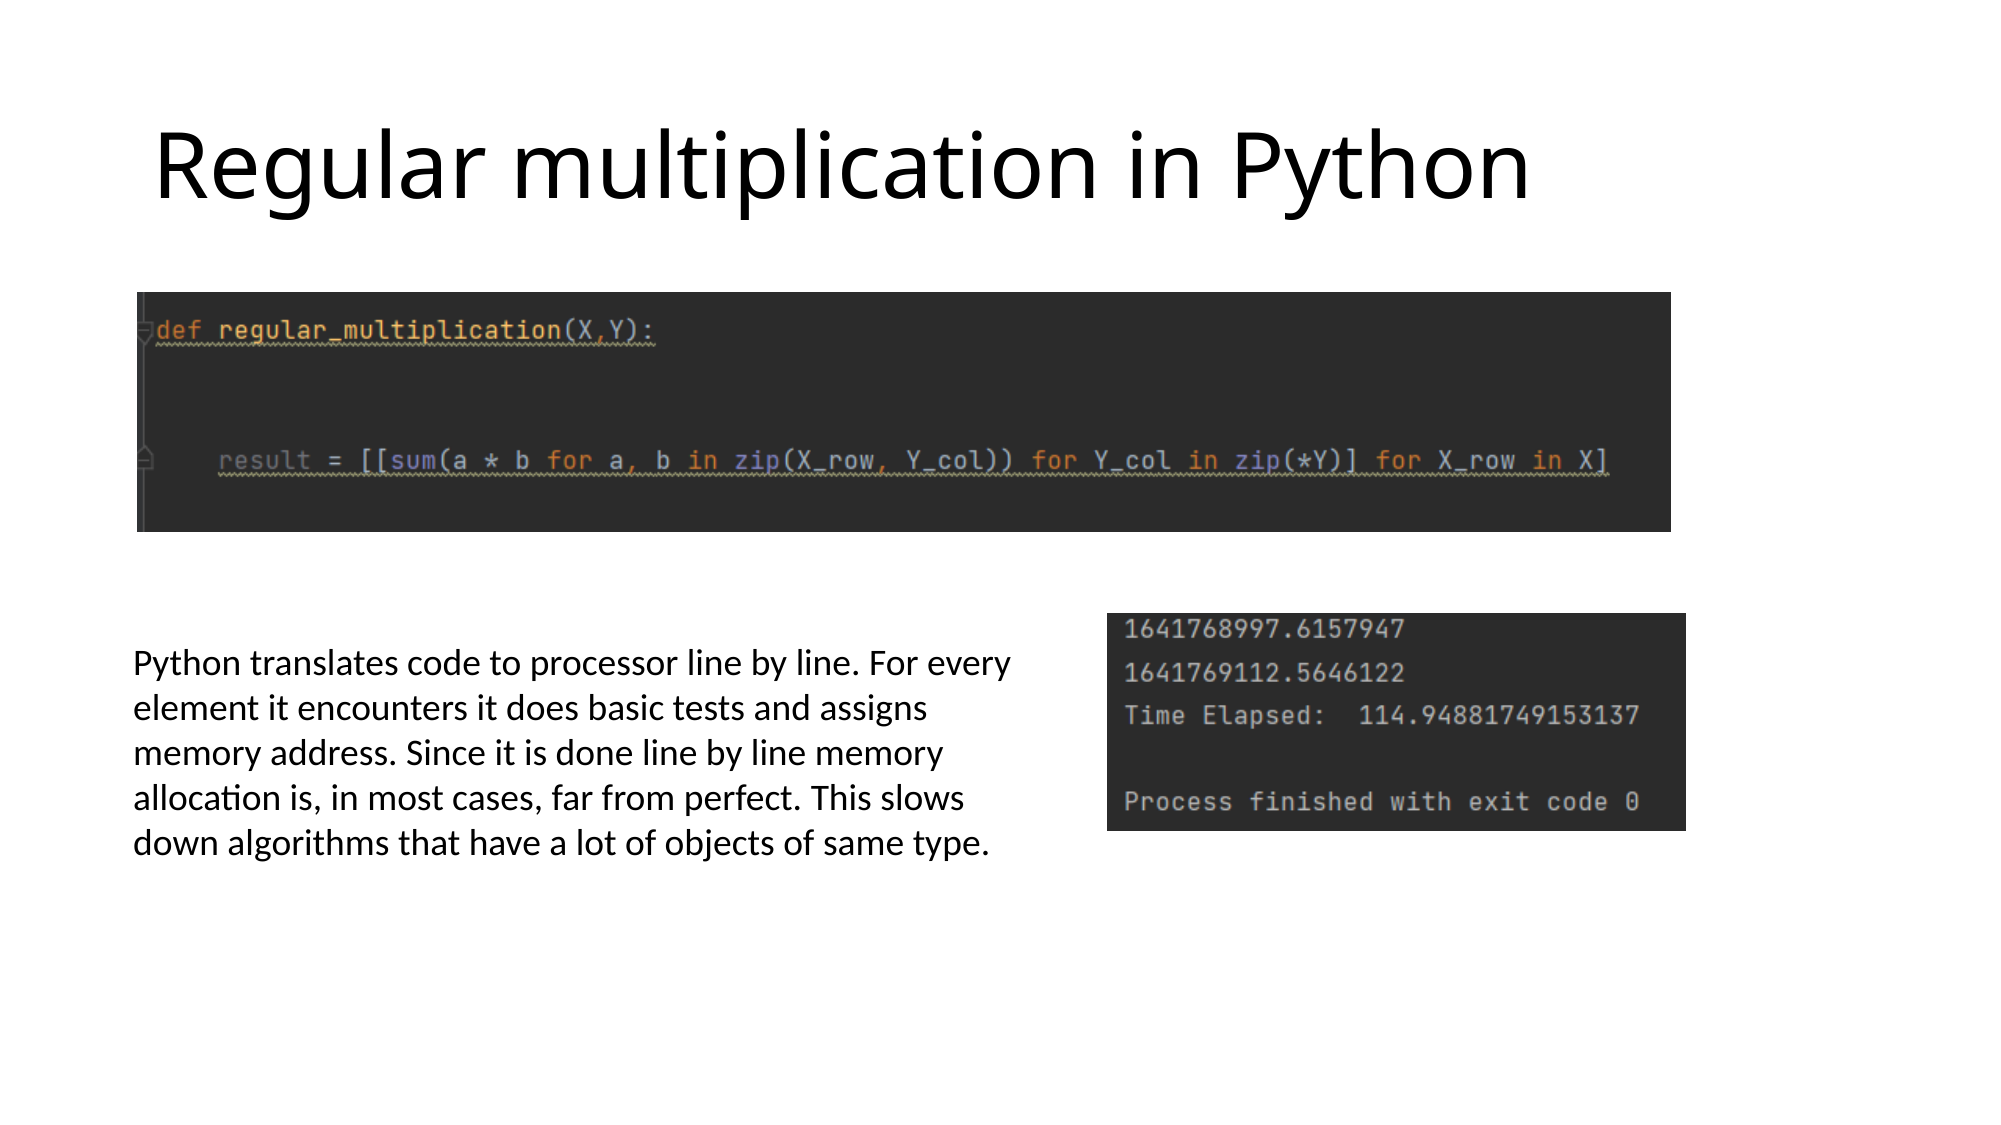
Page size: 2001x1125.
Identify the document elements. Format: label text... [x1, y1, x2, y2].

title Regular multiplication in Python [137, 59, 1863, 278]
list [1107, 613, 1686, 831]
picture [137, 292, 1671, 532]
text_box Python translates code to processor line by line. For every element it encounters it does basic tests and assigns memory address. Since it is done line by line memory allocation is, in most cases, far from perfect. This slows down algorithms that have a lot of objects of same type. [118, 630, 1057, 870]
